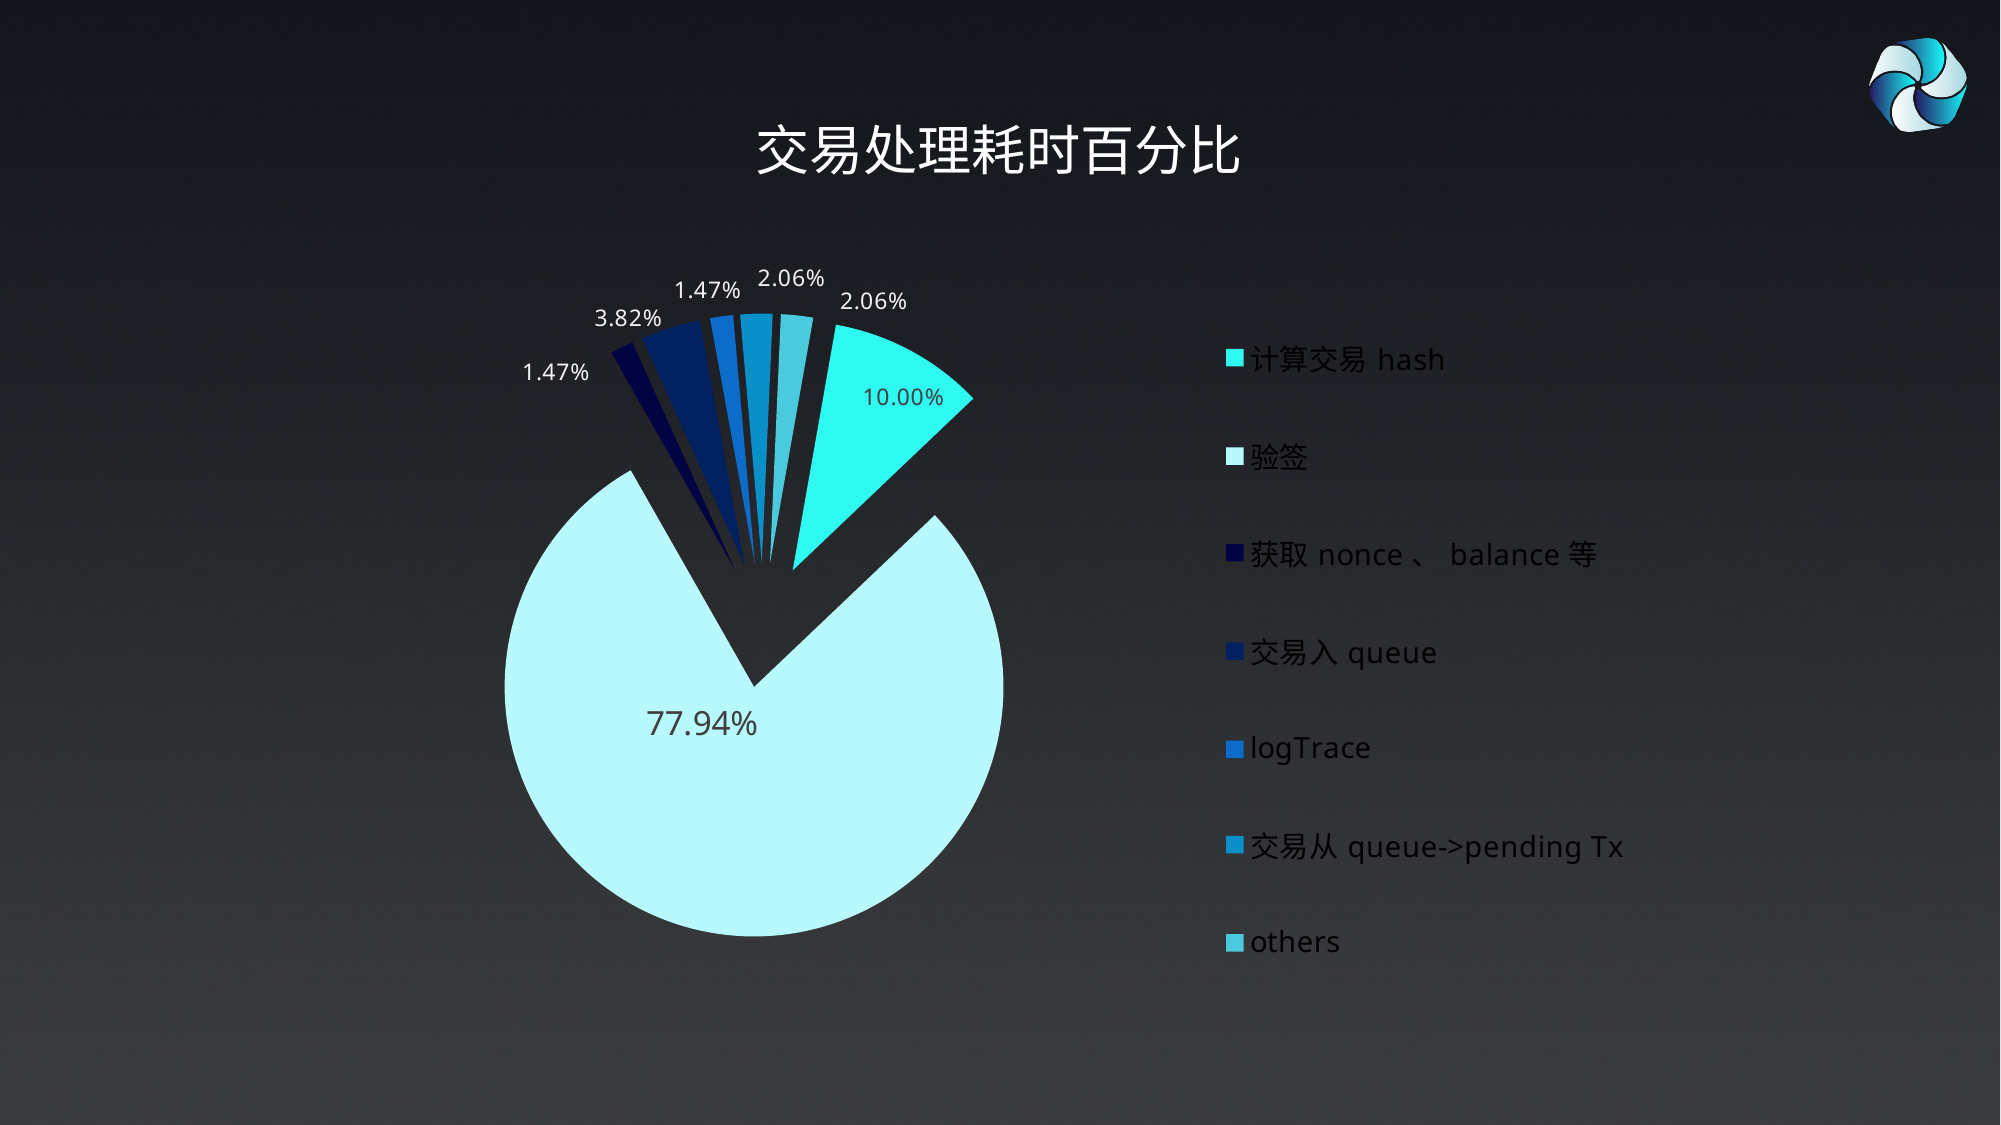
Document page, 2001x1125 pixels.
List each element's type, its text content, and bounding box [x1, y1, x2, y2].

picture [0, 0, 2001, 1125]
text_box 交易处理耗时百分比 [453, 110, 1545, 130]
chart [49, 130, 1752, 1020]
